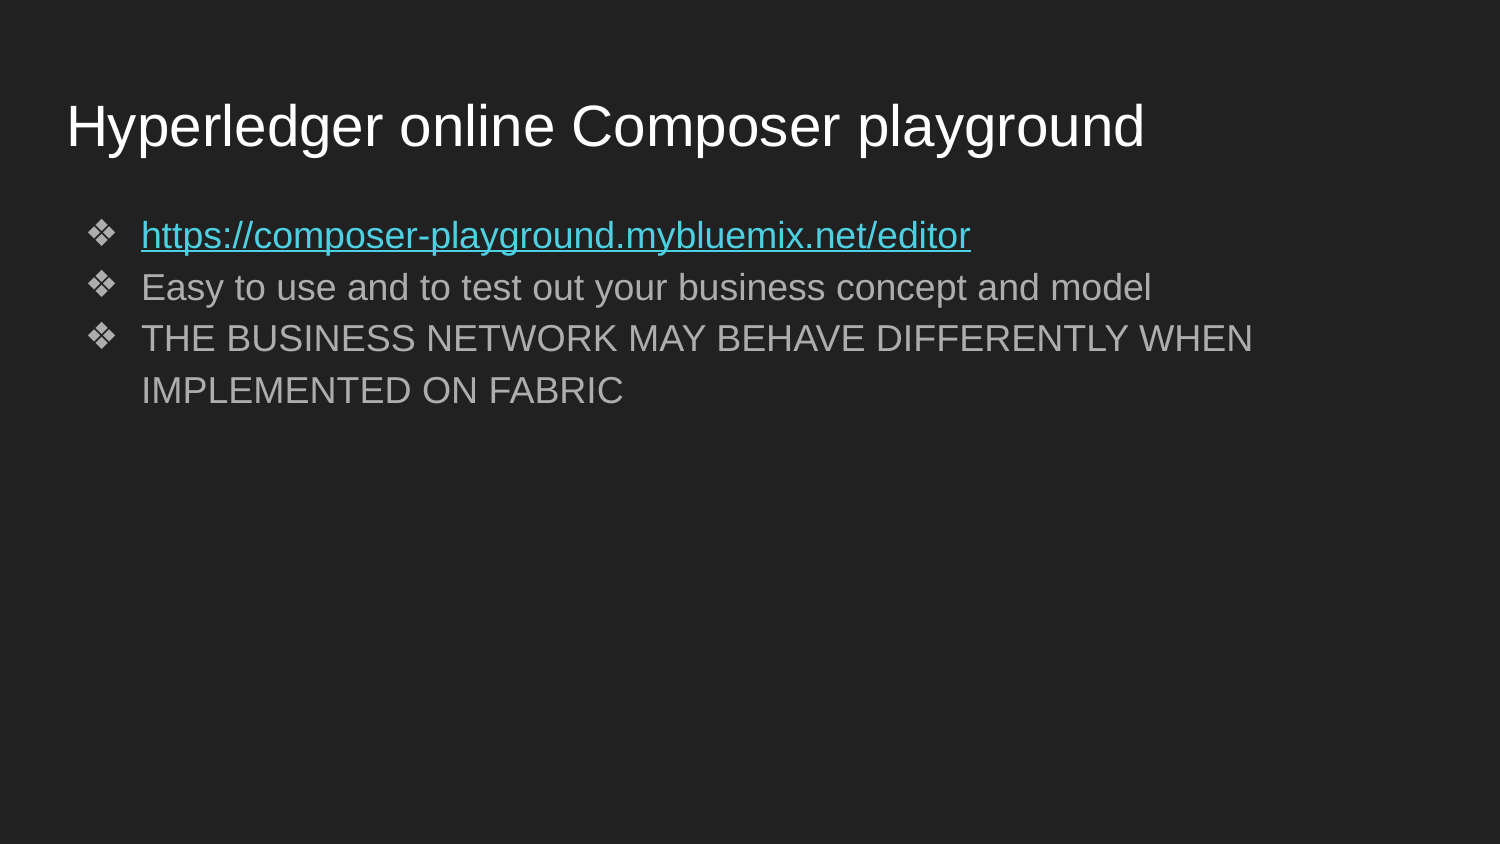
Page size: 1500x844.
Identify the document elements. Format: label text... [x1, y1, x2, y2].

title Hyperledger online Composer playground [51, 72, 1449, 167]
list https://composer-playground.mybluemix.net/editor Easy to use and to test out your business concept and model THE BUSINESS NETWORK MAY BEHAVE DIFFERENTLY WHEN IMPLEMENTED ON FABRIC [51, 189, 1449, 750]
